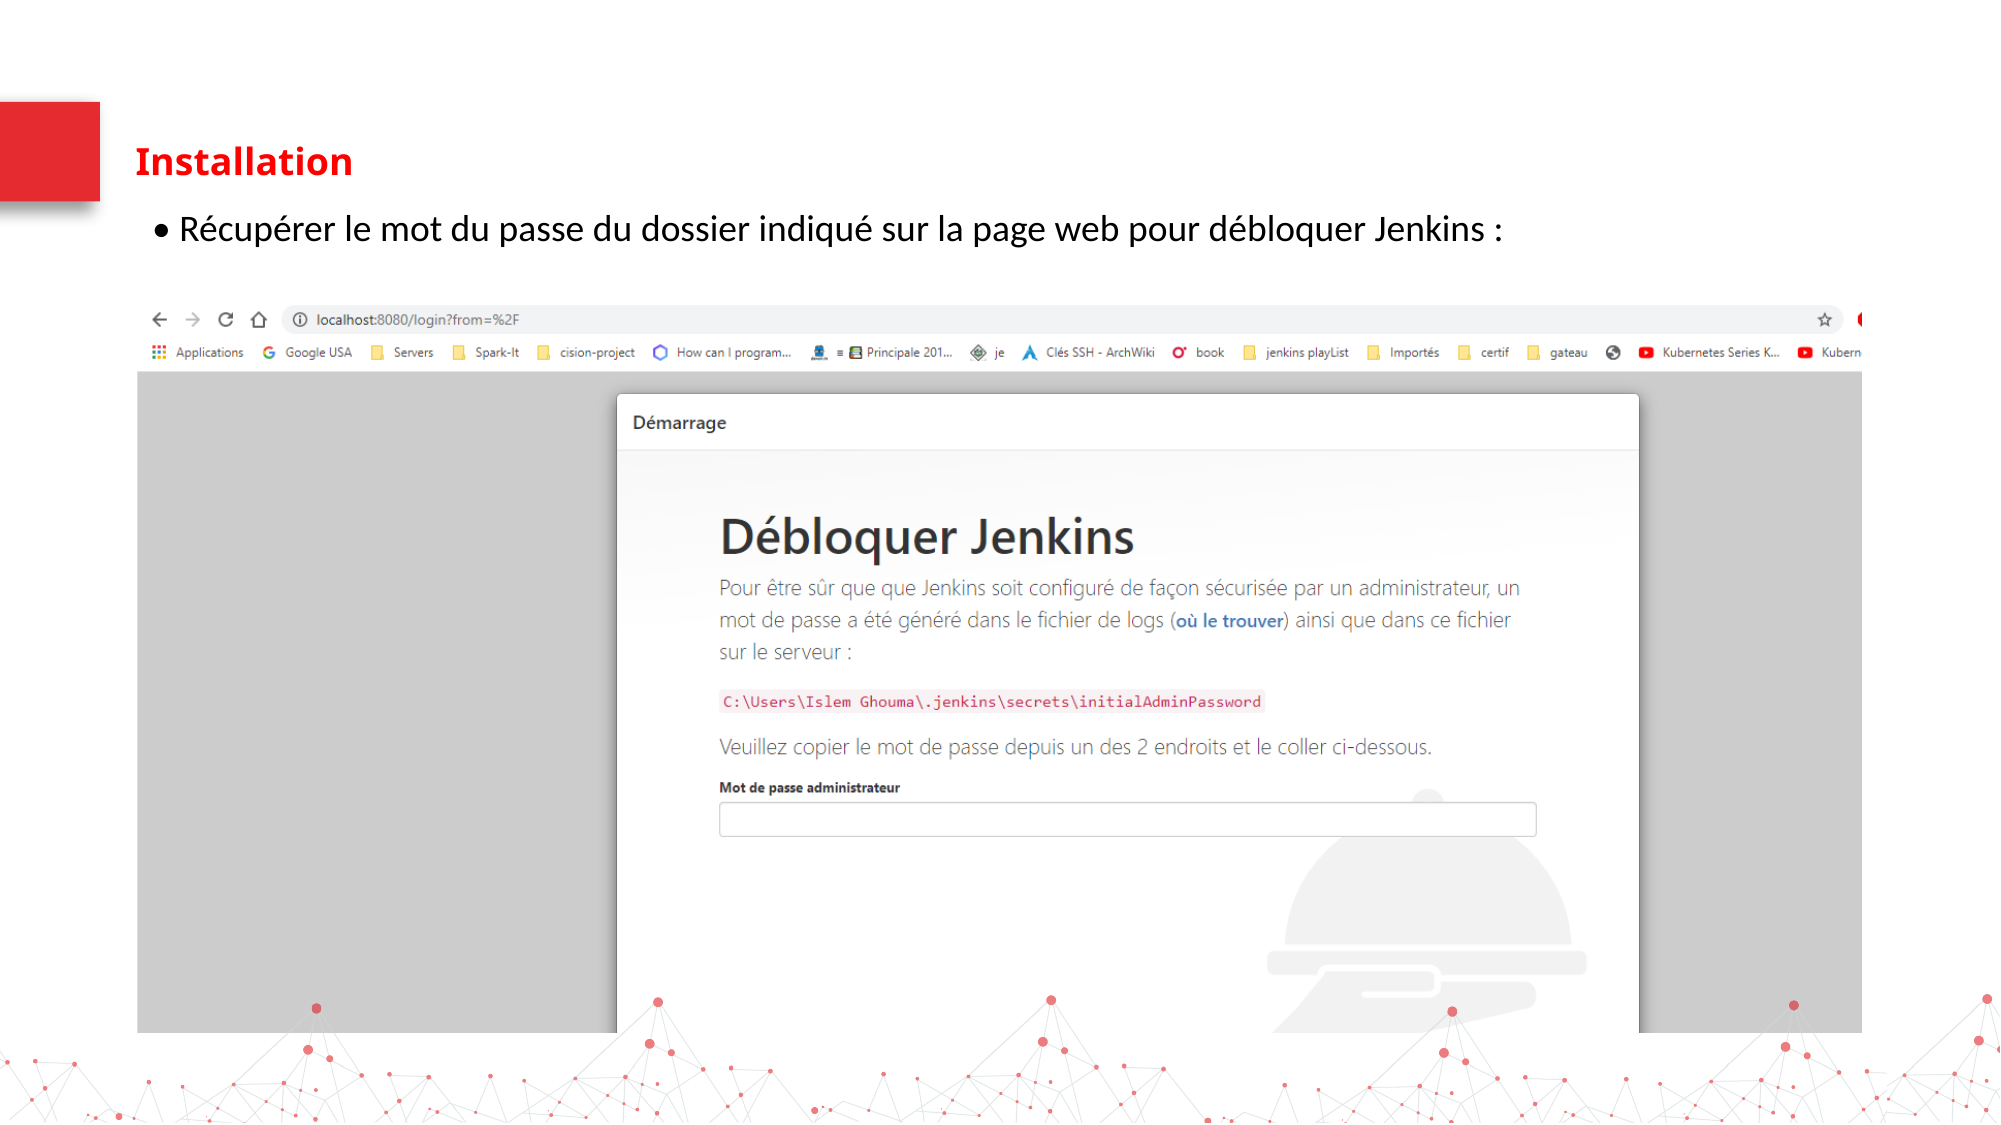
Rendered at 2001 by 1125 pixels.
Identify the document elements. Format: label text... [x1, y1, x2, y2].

text_box • Récupérer le mot du passe du dossier indiqué sur la page web pour débloquer Jenkins : [137, 196, 1971, 257]
text_box [0, 101, 101, 203]
picture [0, 955, 2000, 1123]
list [137, 302, 1862, 955]
text_box Installation [120, 130, 1164, 191]
